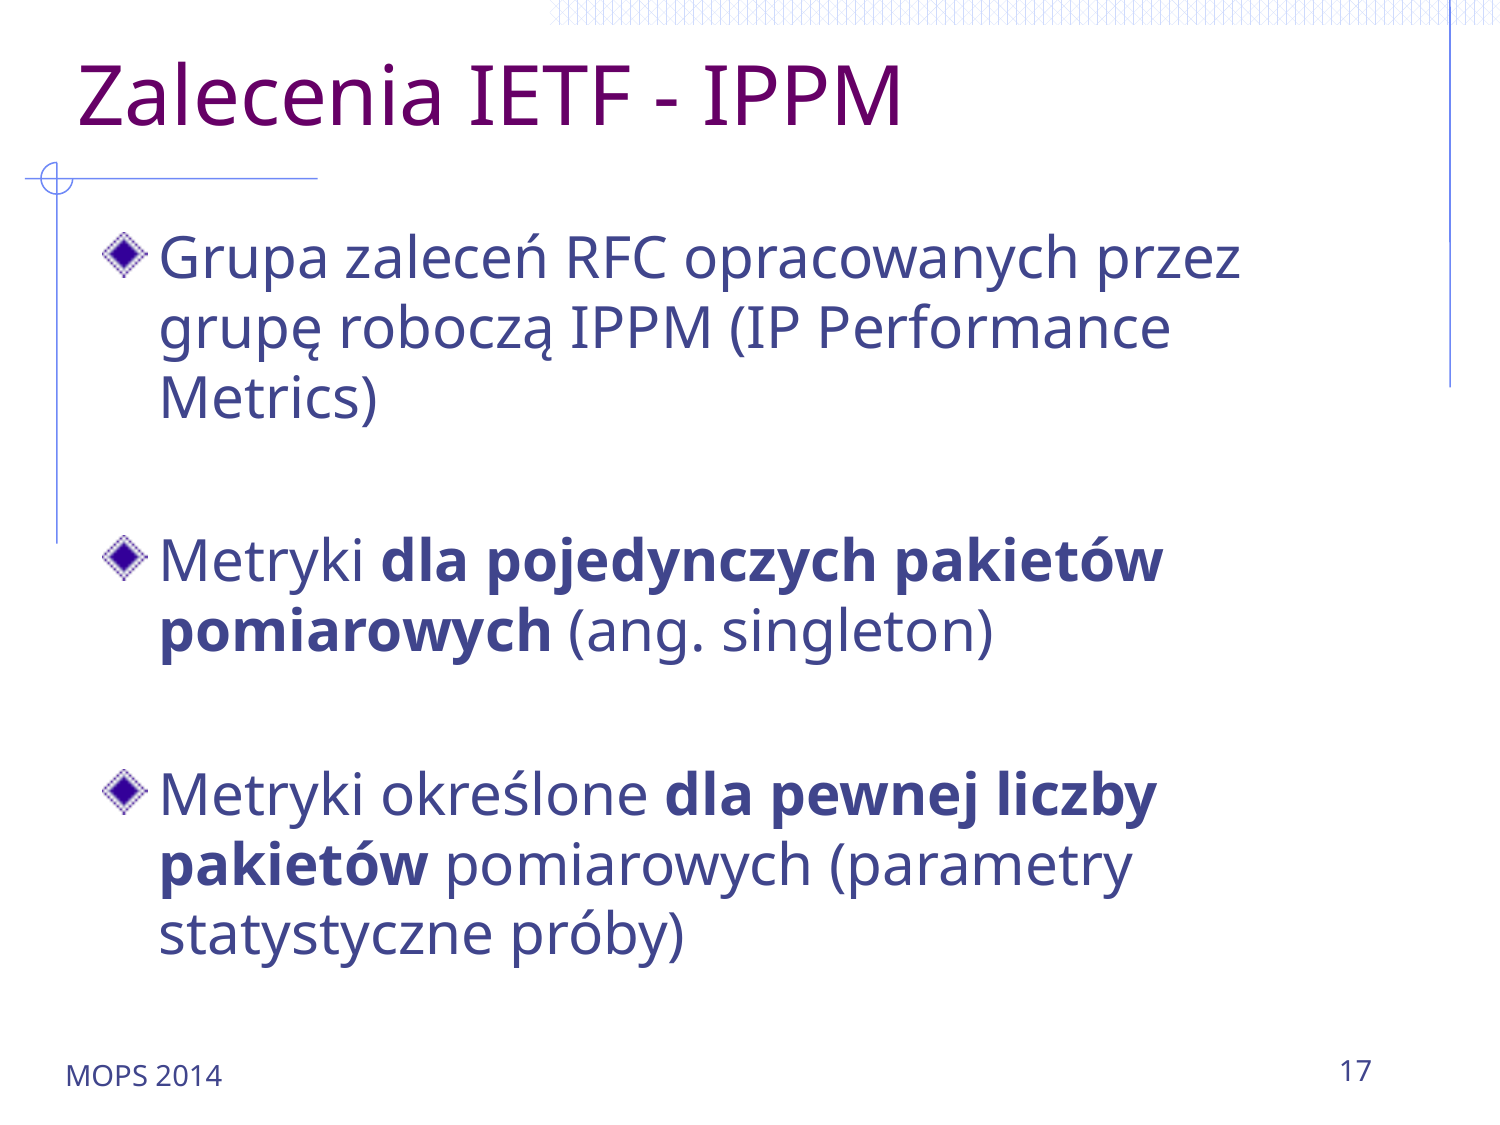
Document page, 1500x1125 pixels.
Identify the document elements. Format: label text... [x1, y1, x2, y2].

slide_number MOPS 2014 [50, 1025, 363, 1100]
slide_number 17 [1074, 1025, 1388, 1100]
picture [102, 535, 148, 581]
picture [102, 769, 148, 815]
title Zalecenia IETF - IPPM [62, 37, 1425, 150]
picture [102, 232, 148, 278]
list Grupa zaleceń RFC opracowanych przez grupę roboczą IPPM (IP Performance Metrics) Metryki dla pojedynczych pakietów pomiarowych (ang. singleton) Metryki określone dla pewnej liczby pakietów pomiarowych (parametry statystyczne próby) [87, 212, 1413, 988]
